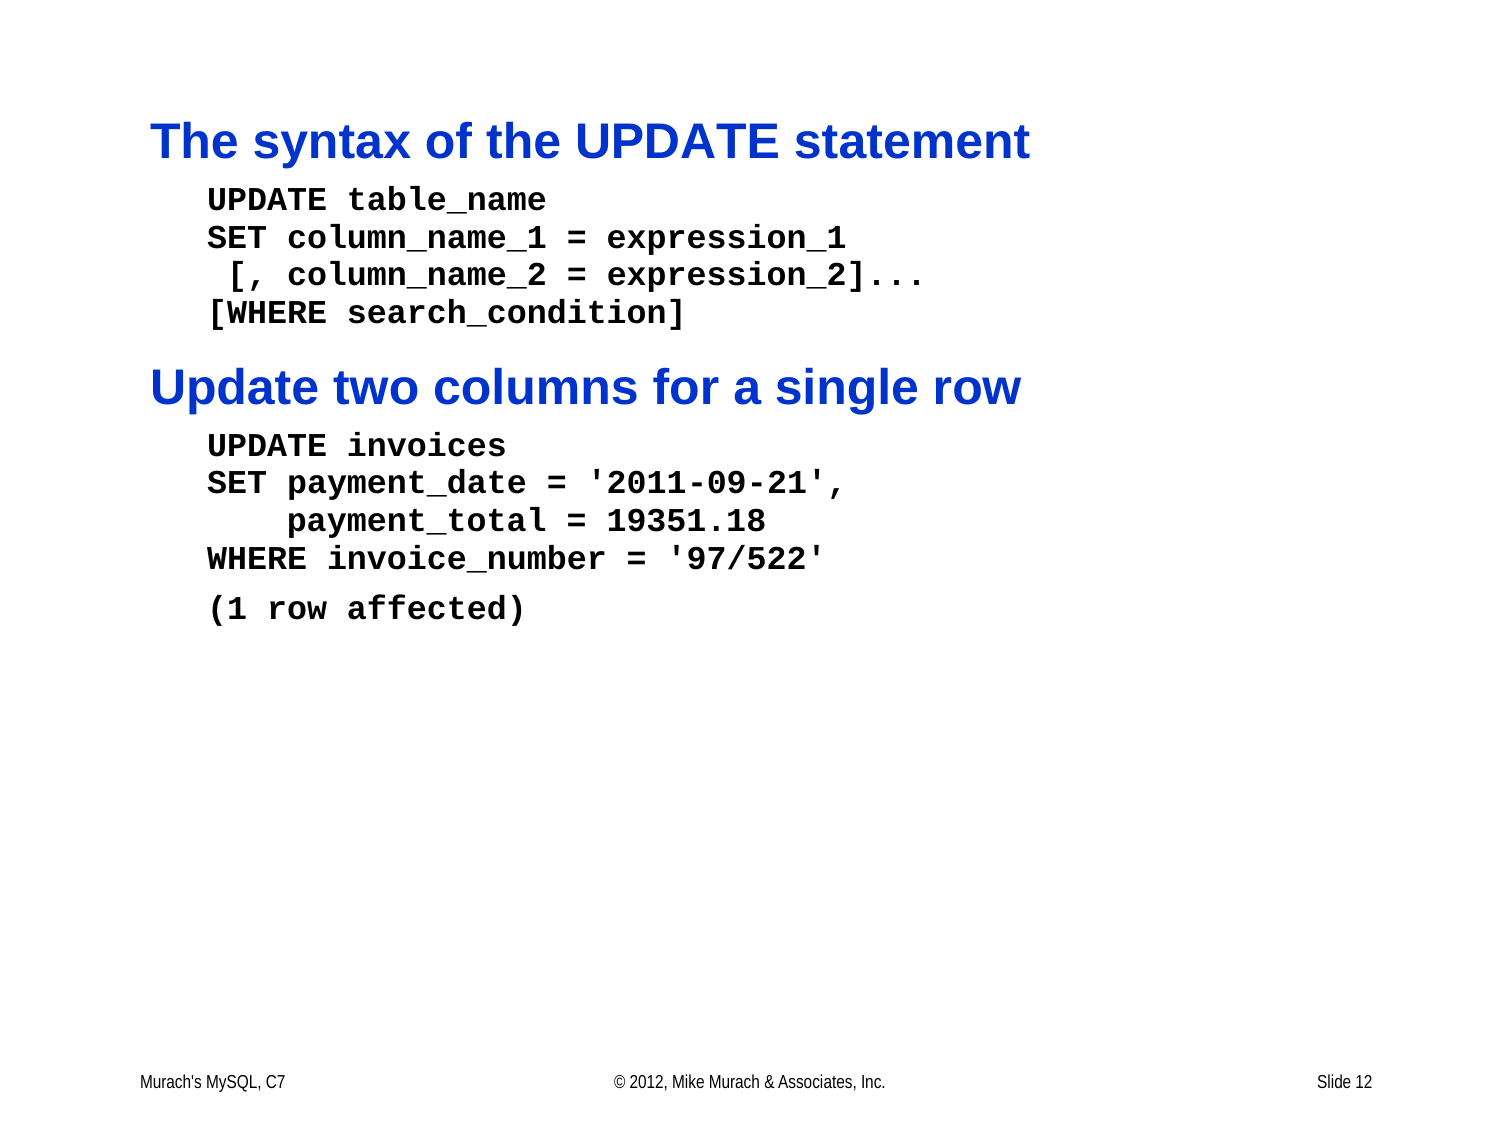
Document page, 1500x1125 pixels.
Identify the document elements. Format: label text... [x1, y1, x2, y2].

slide_number Murach's MySQL, C7 [124, 1024, 451, 1101]
slide_number Slide 12 [1074, 1024, 1388, 1101]
footer © 2012, Mike Murach & Associates, Inc. [474, 1024, 1026, 1101]
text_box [149, 112, 1358, 700]
